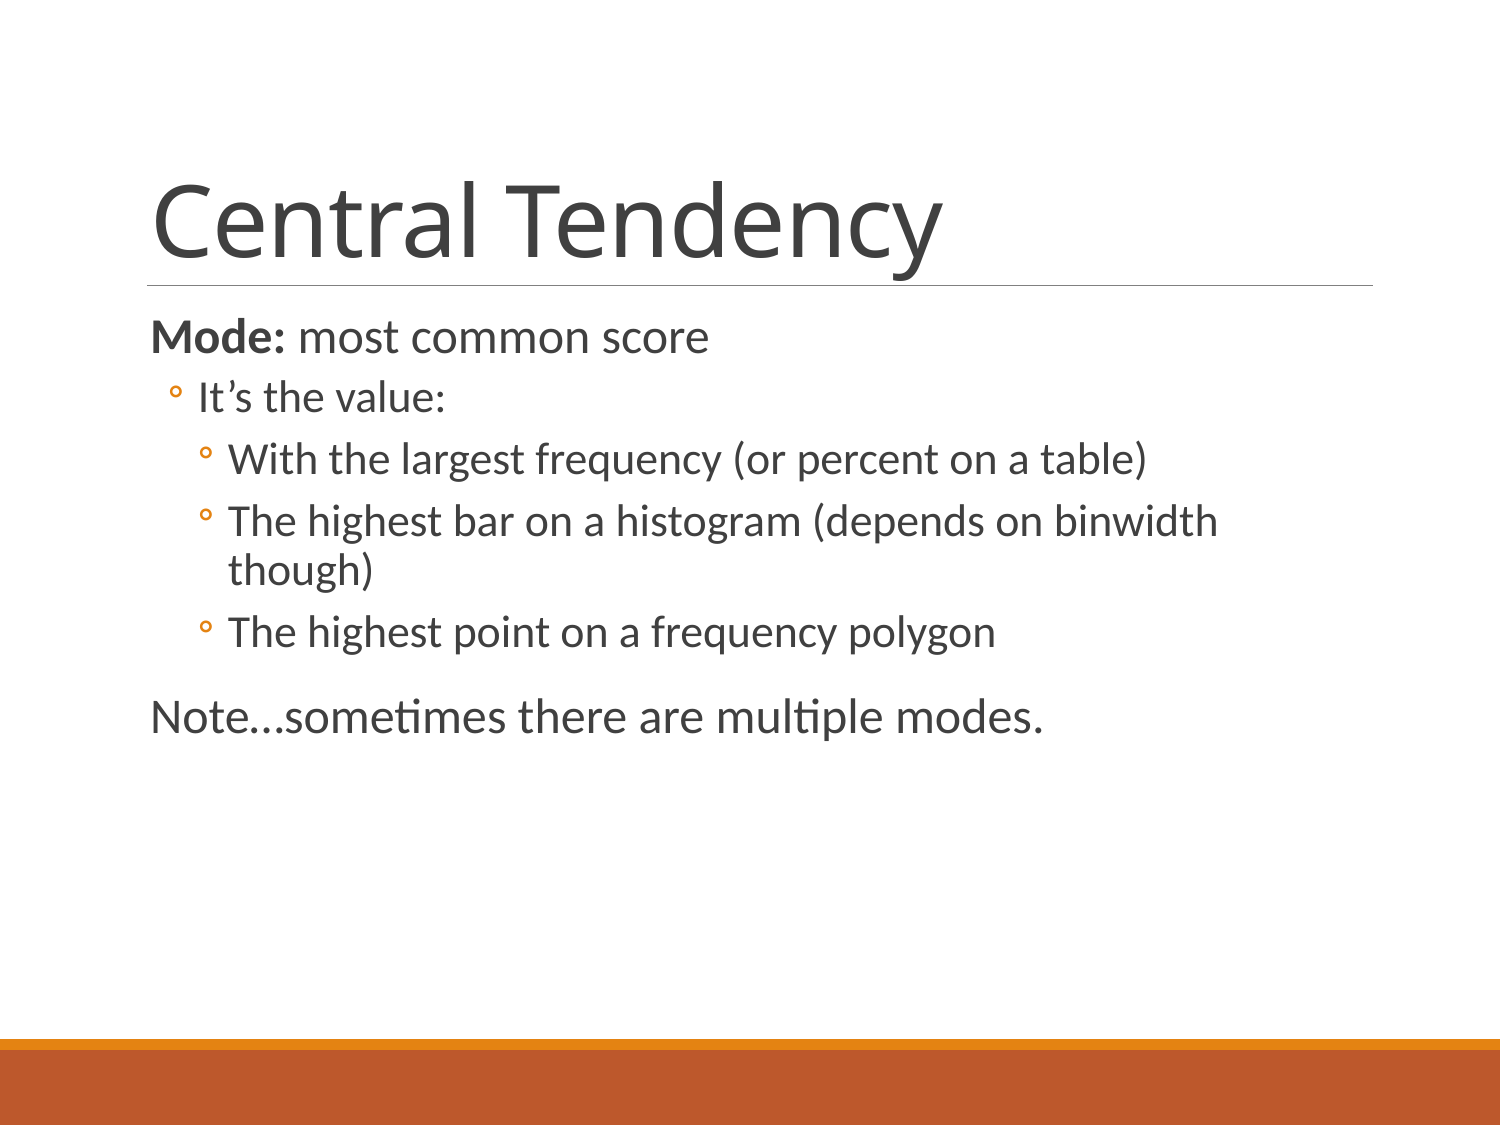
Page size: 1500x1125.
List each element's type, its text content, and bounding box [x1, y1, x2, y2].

title Central Tendency [135, 47, 1373, 285]
list Mode: most common score It’s the value: With the largest frequency (or percent on a table) The highest bar on a histogram (depends on binwidth though) The highest point on a frequency polygon Note…sometimes there are multiple modes. [135, 302, 1373, 963]
